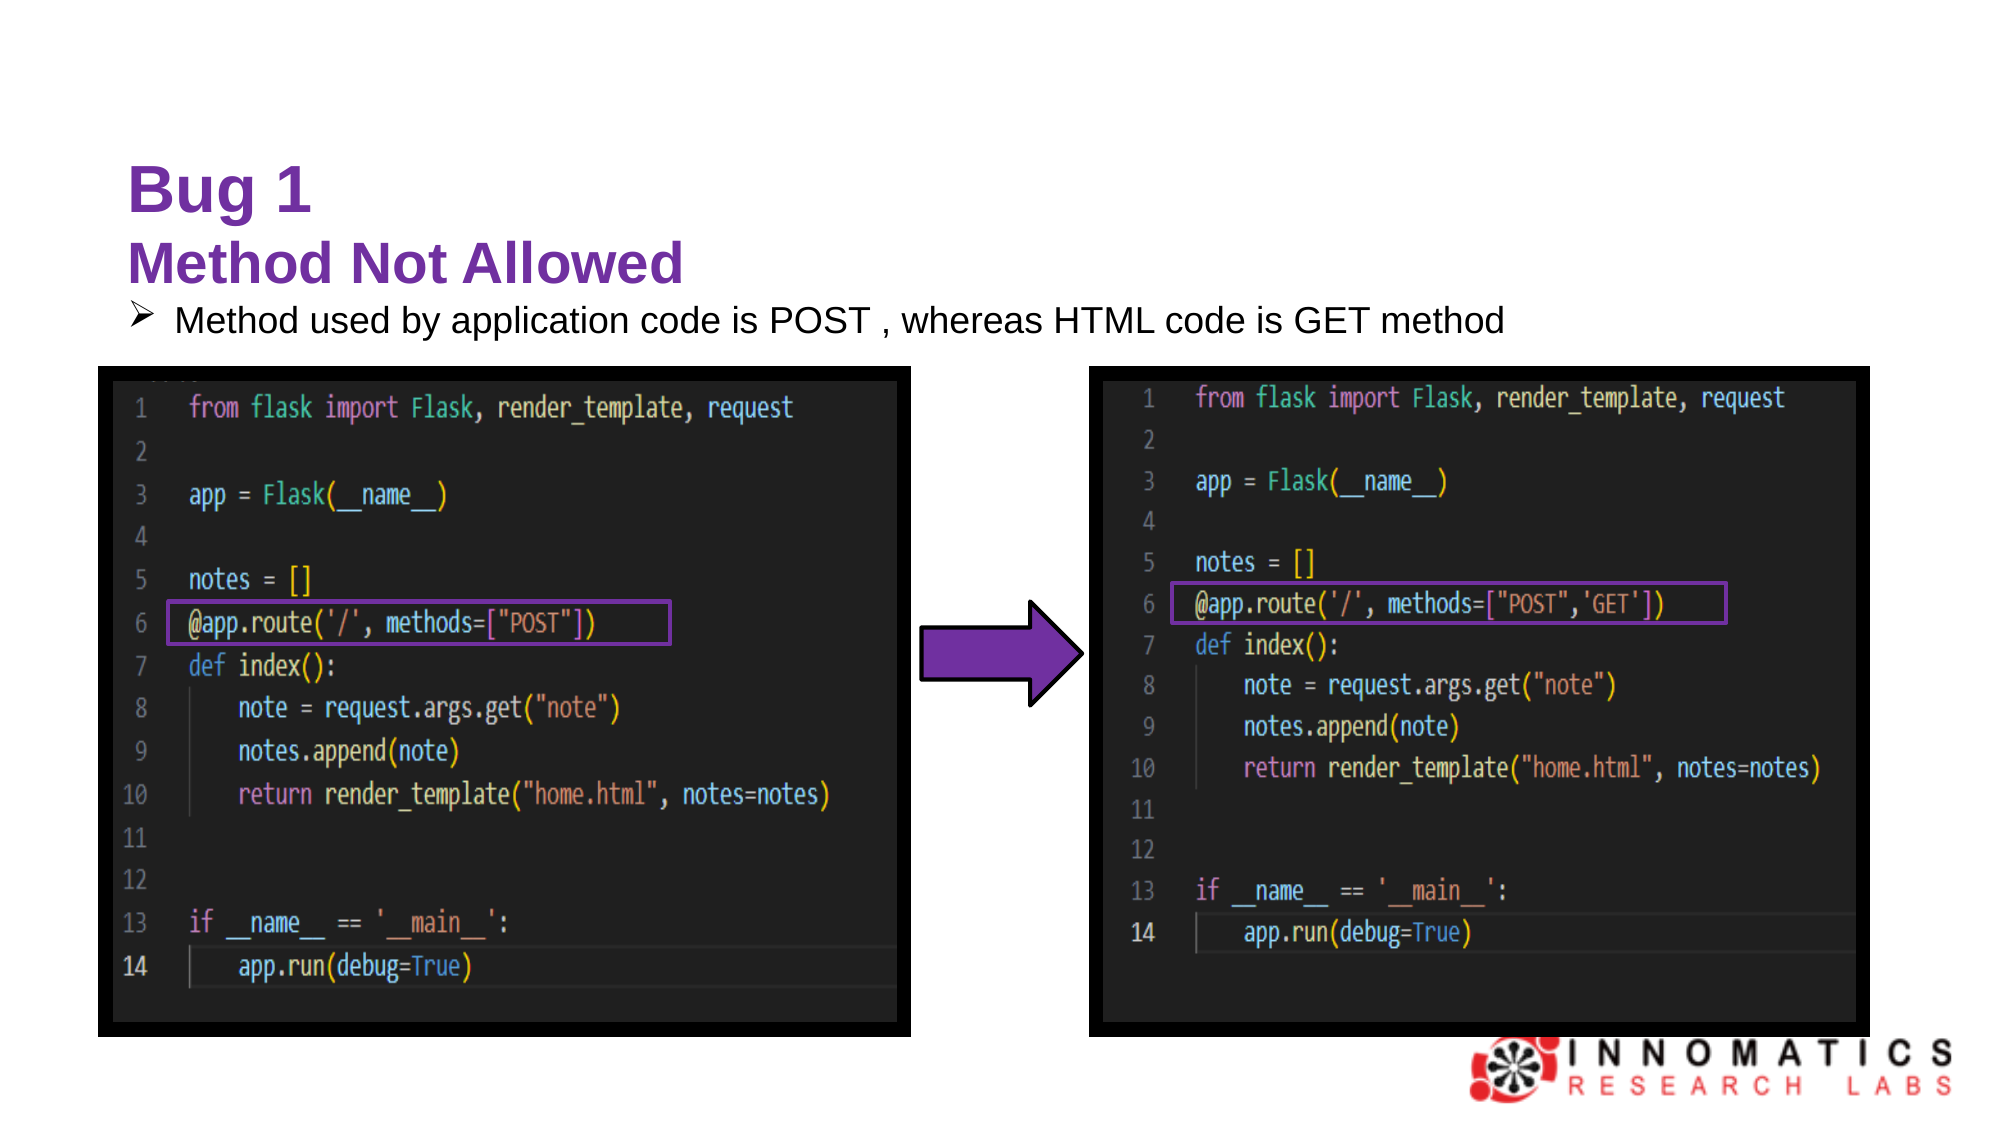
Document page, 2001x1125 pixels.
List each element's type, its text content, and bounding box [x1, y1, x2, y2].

picture [1102, 380, 1856, 1023]
text_box Bug 1 Method Not Allowed Method used by application code is POST , whereas HTML code is GET method [112, 138, 1785, 348]
picture [1445, 1014, 1975, 1125]
text_box [919, 599, 1085, 708]
picture [112, 380, 898, 1023]
